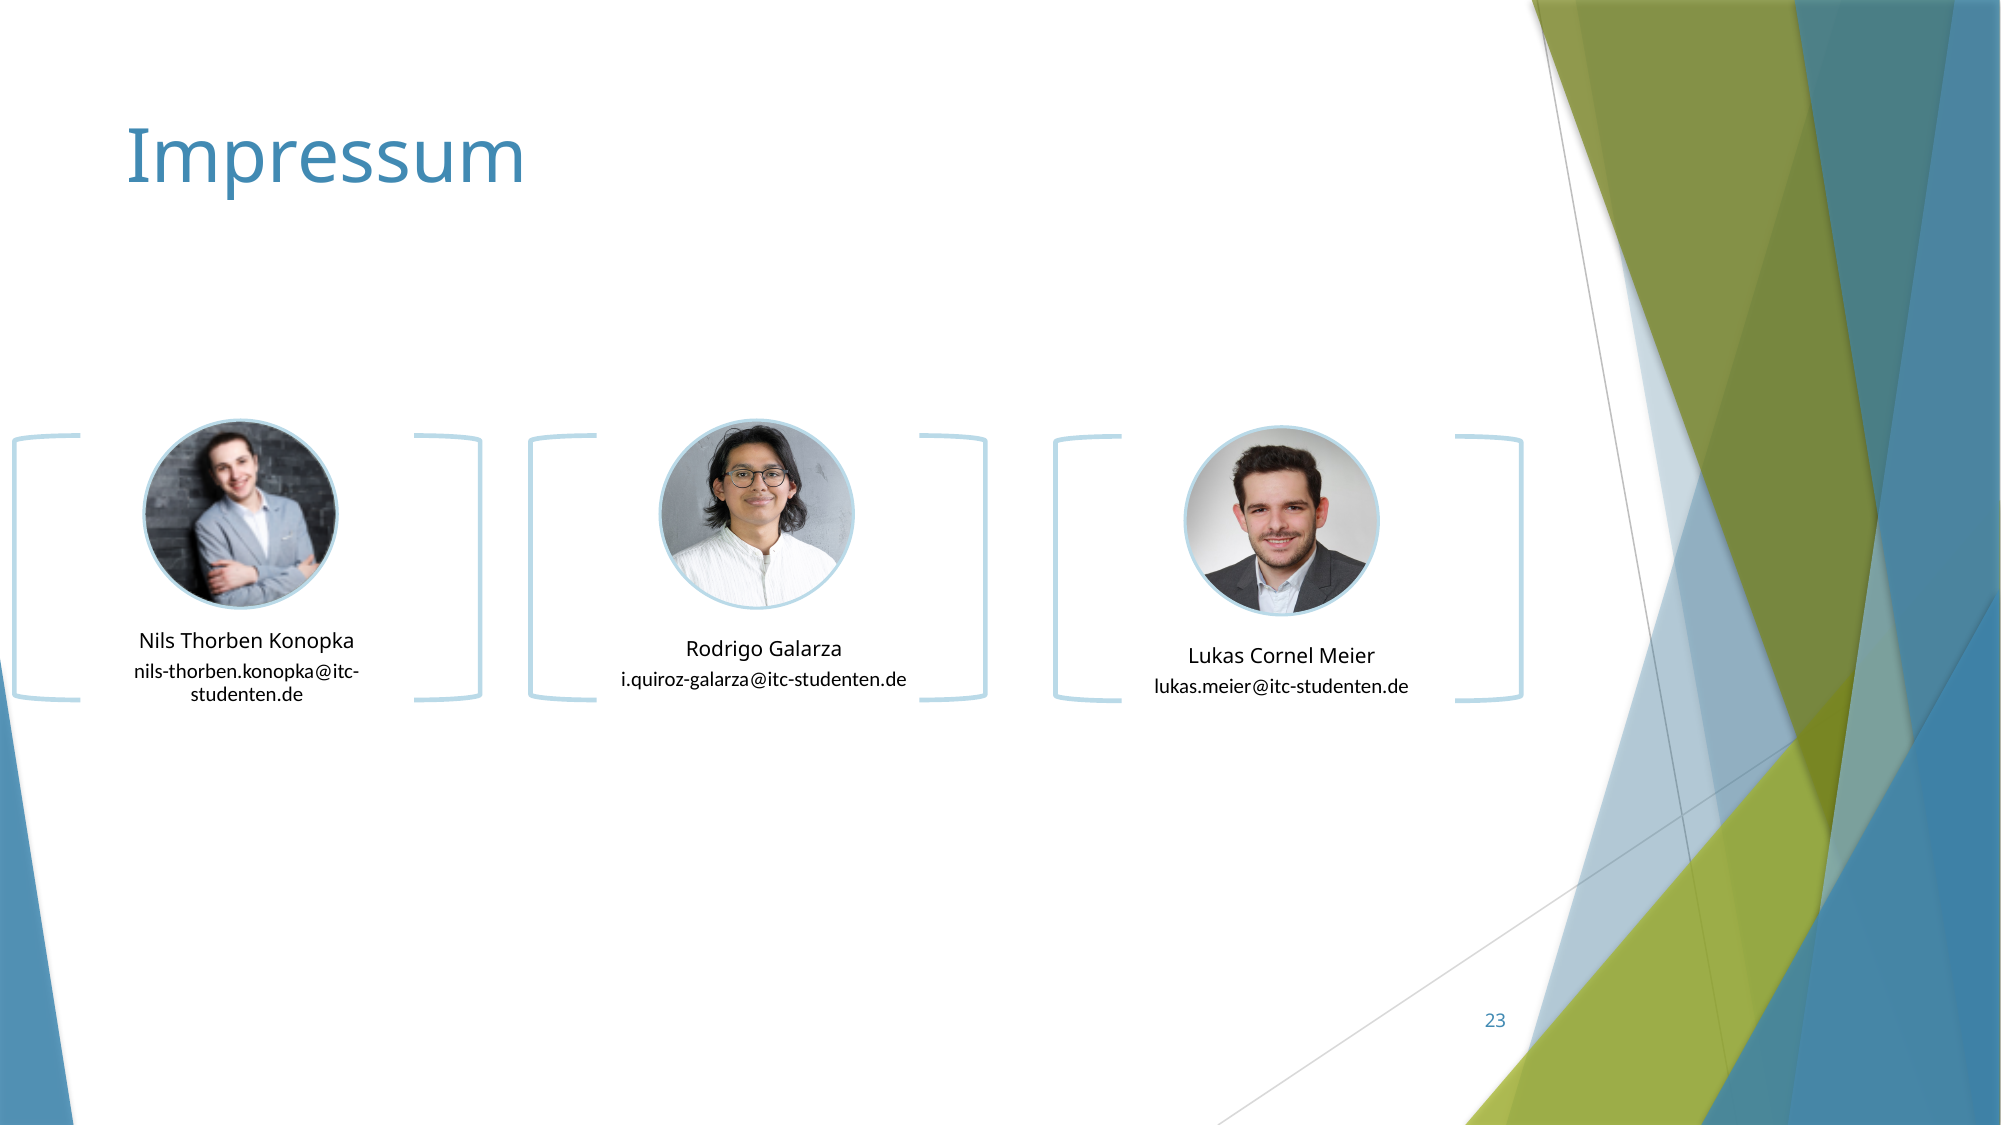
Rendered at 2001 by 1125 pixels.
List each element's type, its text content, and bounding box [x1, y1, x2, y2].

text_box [13, 419, 481, 748]
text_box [1055, 426, 1522, 737]
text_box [529, 419, 986, 731]
slide_number 23 [1409, 991, 1522, 1051]
title Impressum [111, 99, 1522, 317]
